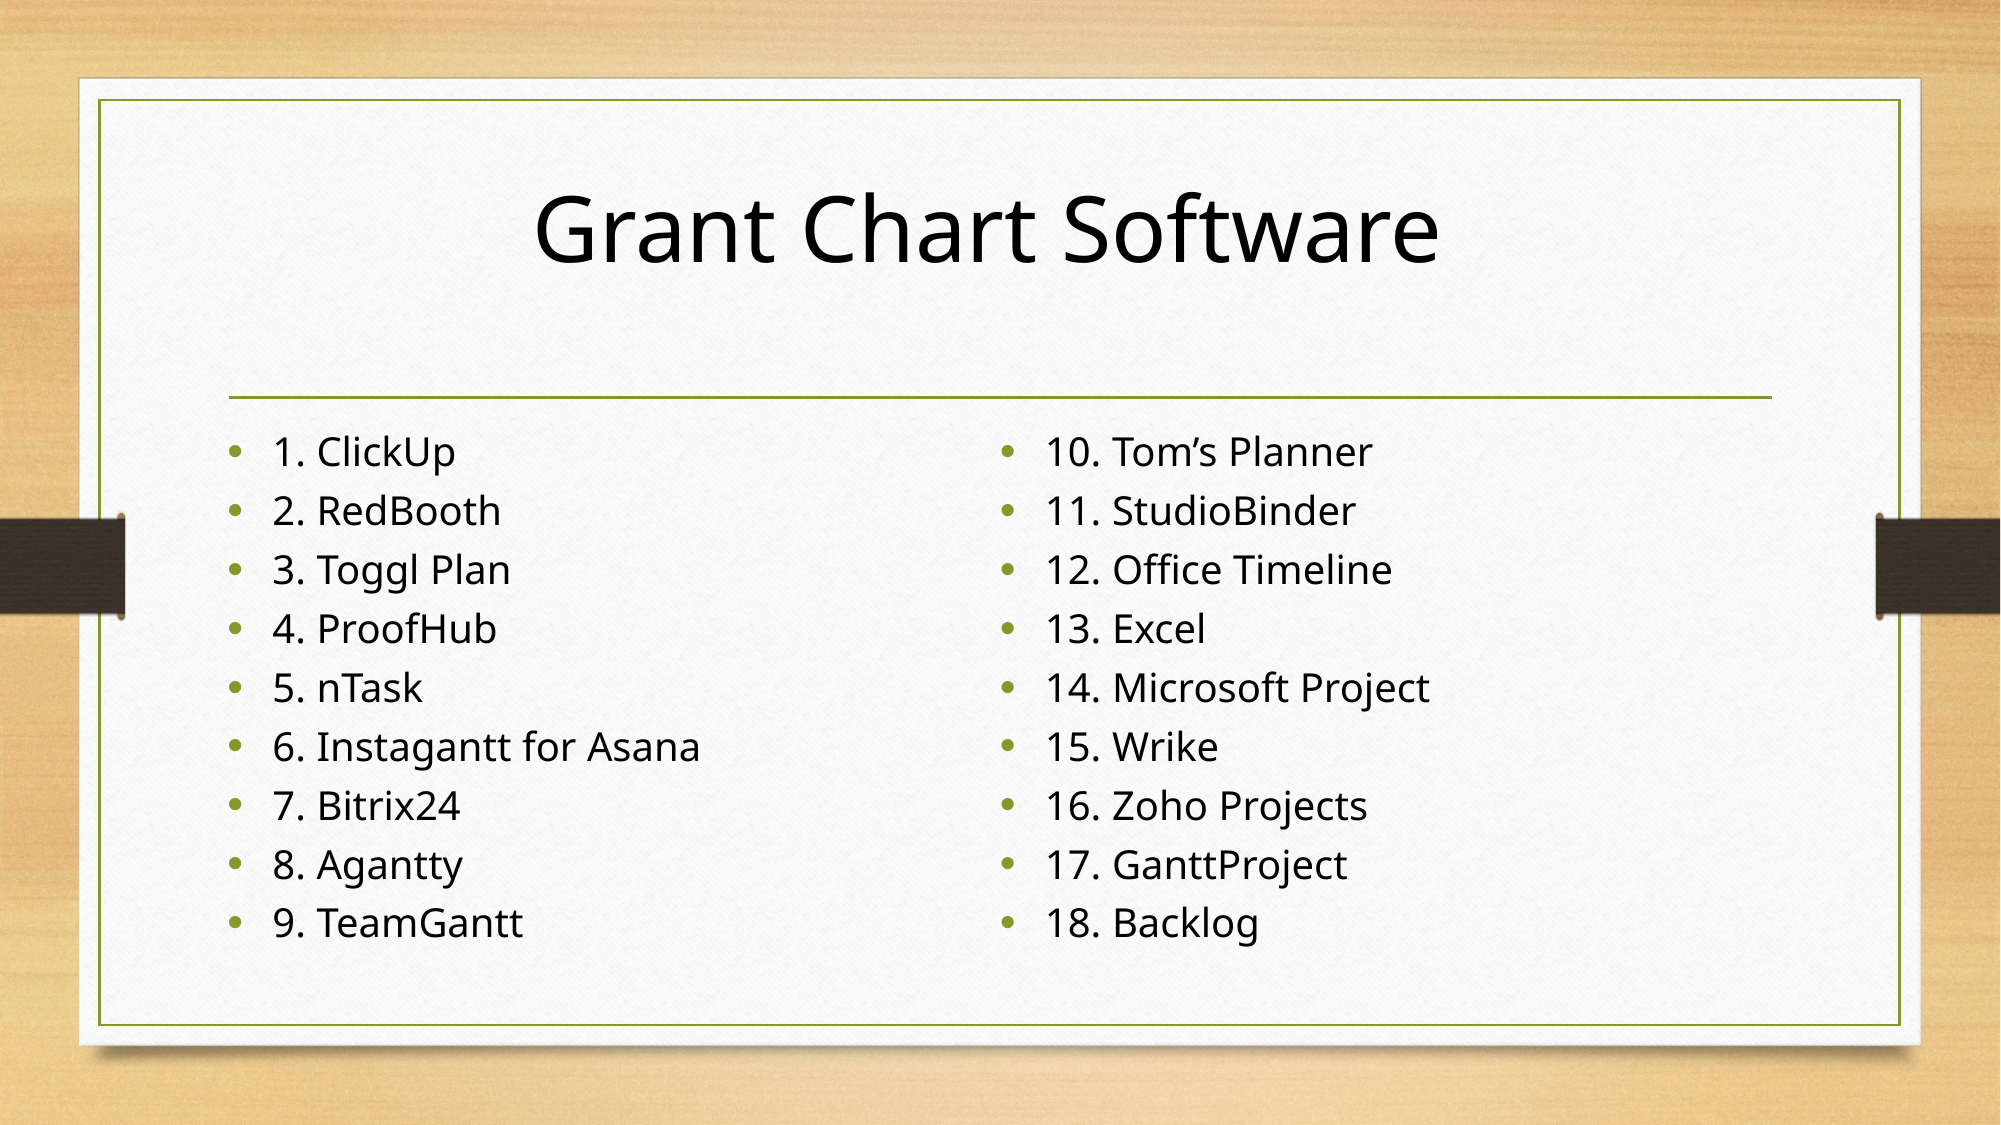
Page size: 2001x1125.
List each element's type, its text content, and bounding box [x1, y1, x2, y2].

list 1. ClickUp 2. RedBooth 3. Toggl Plan 4. ProofHub 5. nTask 6. Instagantt for Asana 7. Bitrix24 8. Agantty 9. TeamGantt 10. Tom’s Planner 11. StudioBinder 12. Office Timeline 13. Excel 14. Microsoft Project 15. Wrike 16. Zoho Projects 17. GanttProject 18. Backlog [212, 419, 1788, 964]
title Grant Chart Software [212, 161, 1788, 291]
picture [0, 0, 2001, 1125]
